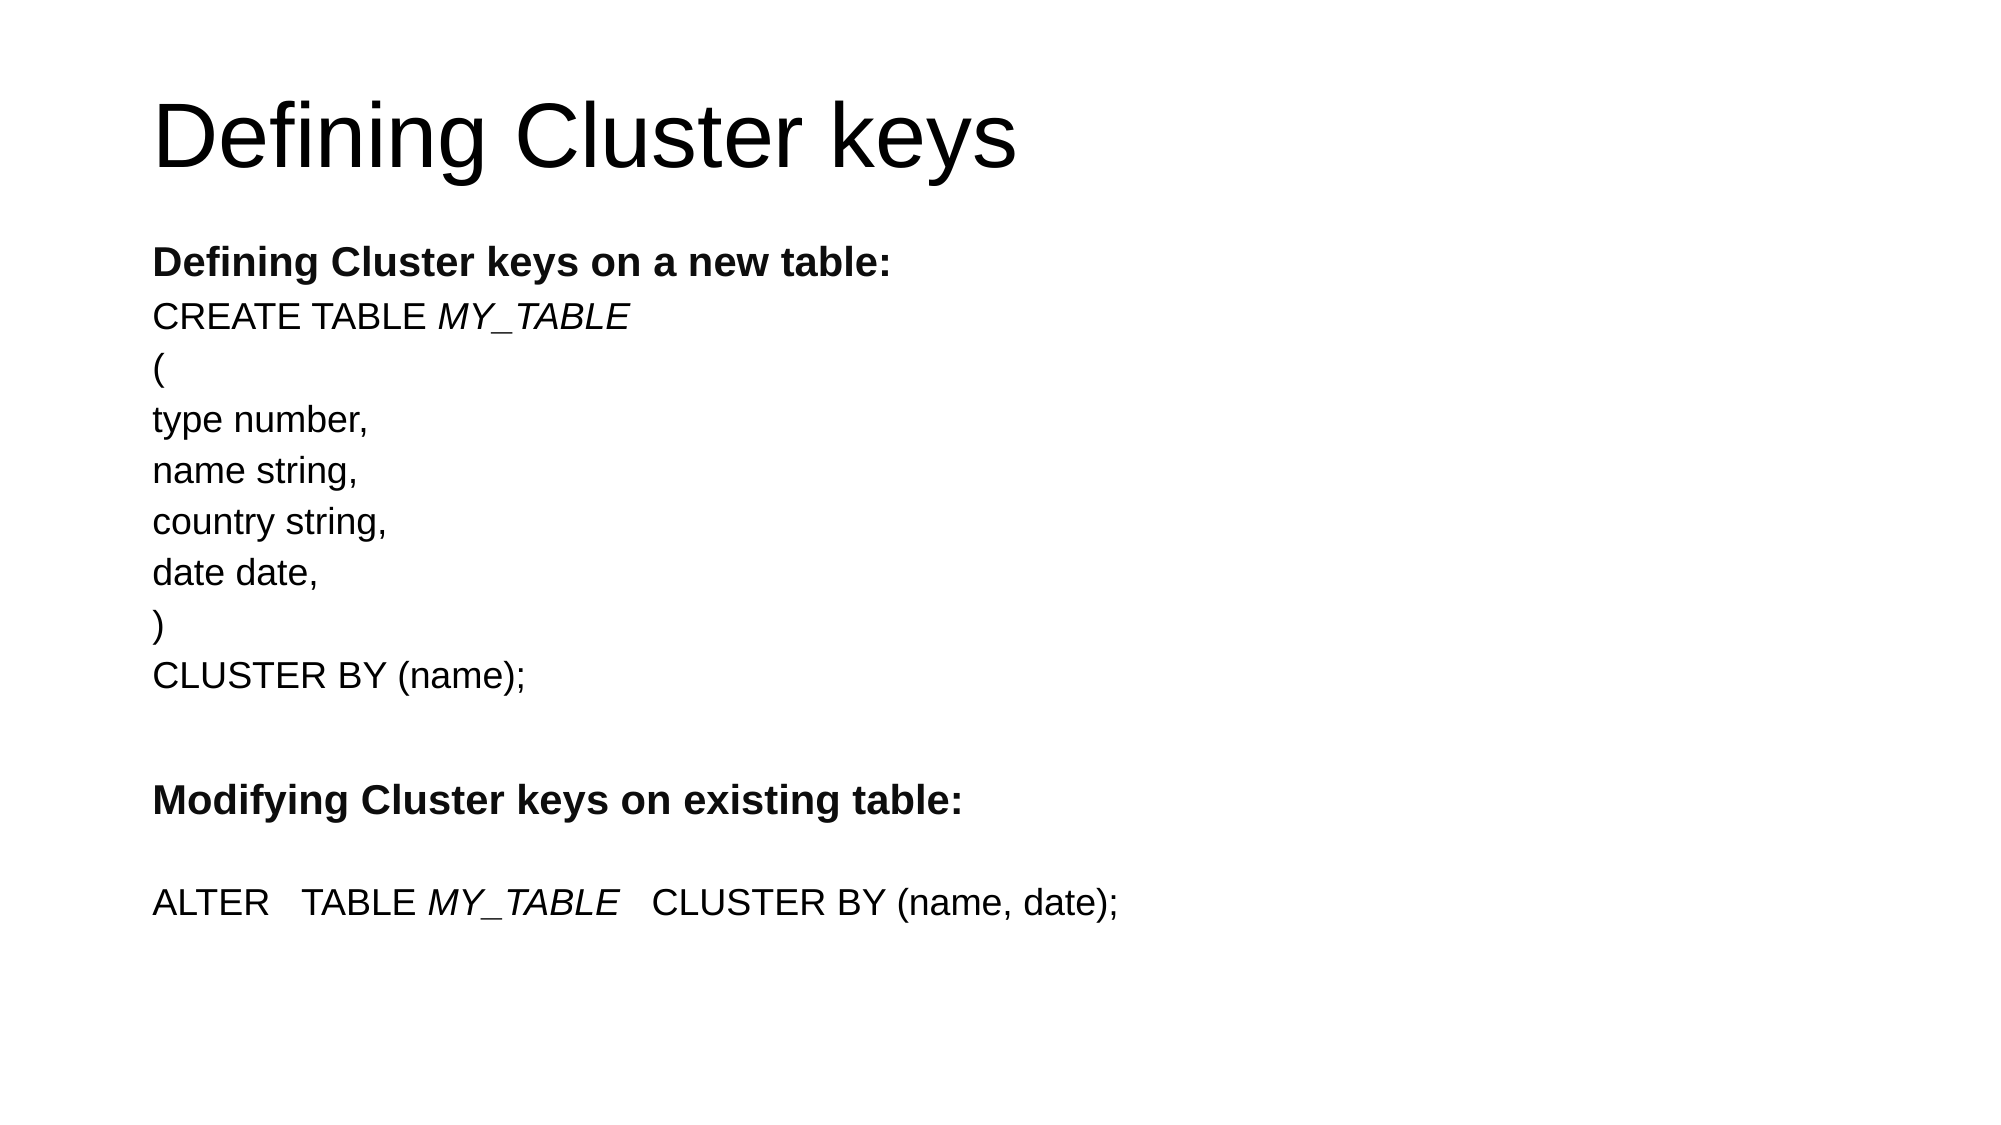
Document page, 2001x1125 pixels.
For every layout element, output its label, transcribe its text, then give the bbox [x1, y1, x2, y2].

title Defining Cluster keys [137, 77, 1124, 199]
list Defining Cluster keys on a new table: CREATE TABLE MY_TABLE ( type number, name string, country string, date date, ) CLUSTER BY (name); Modifying Cluster keys on existing table: ALTER TABLE MY_TABLE CLUSTER BY (name, date); [137, 233, 1733, 1021]
